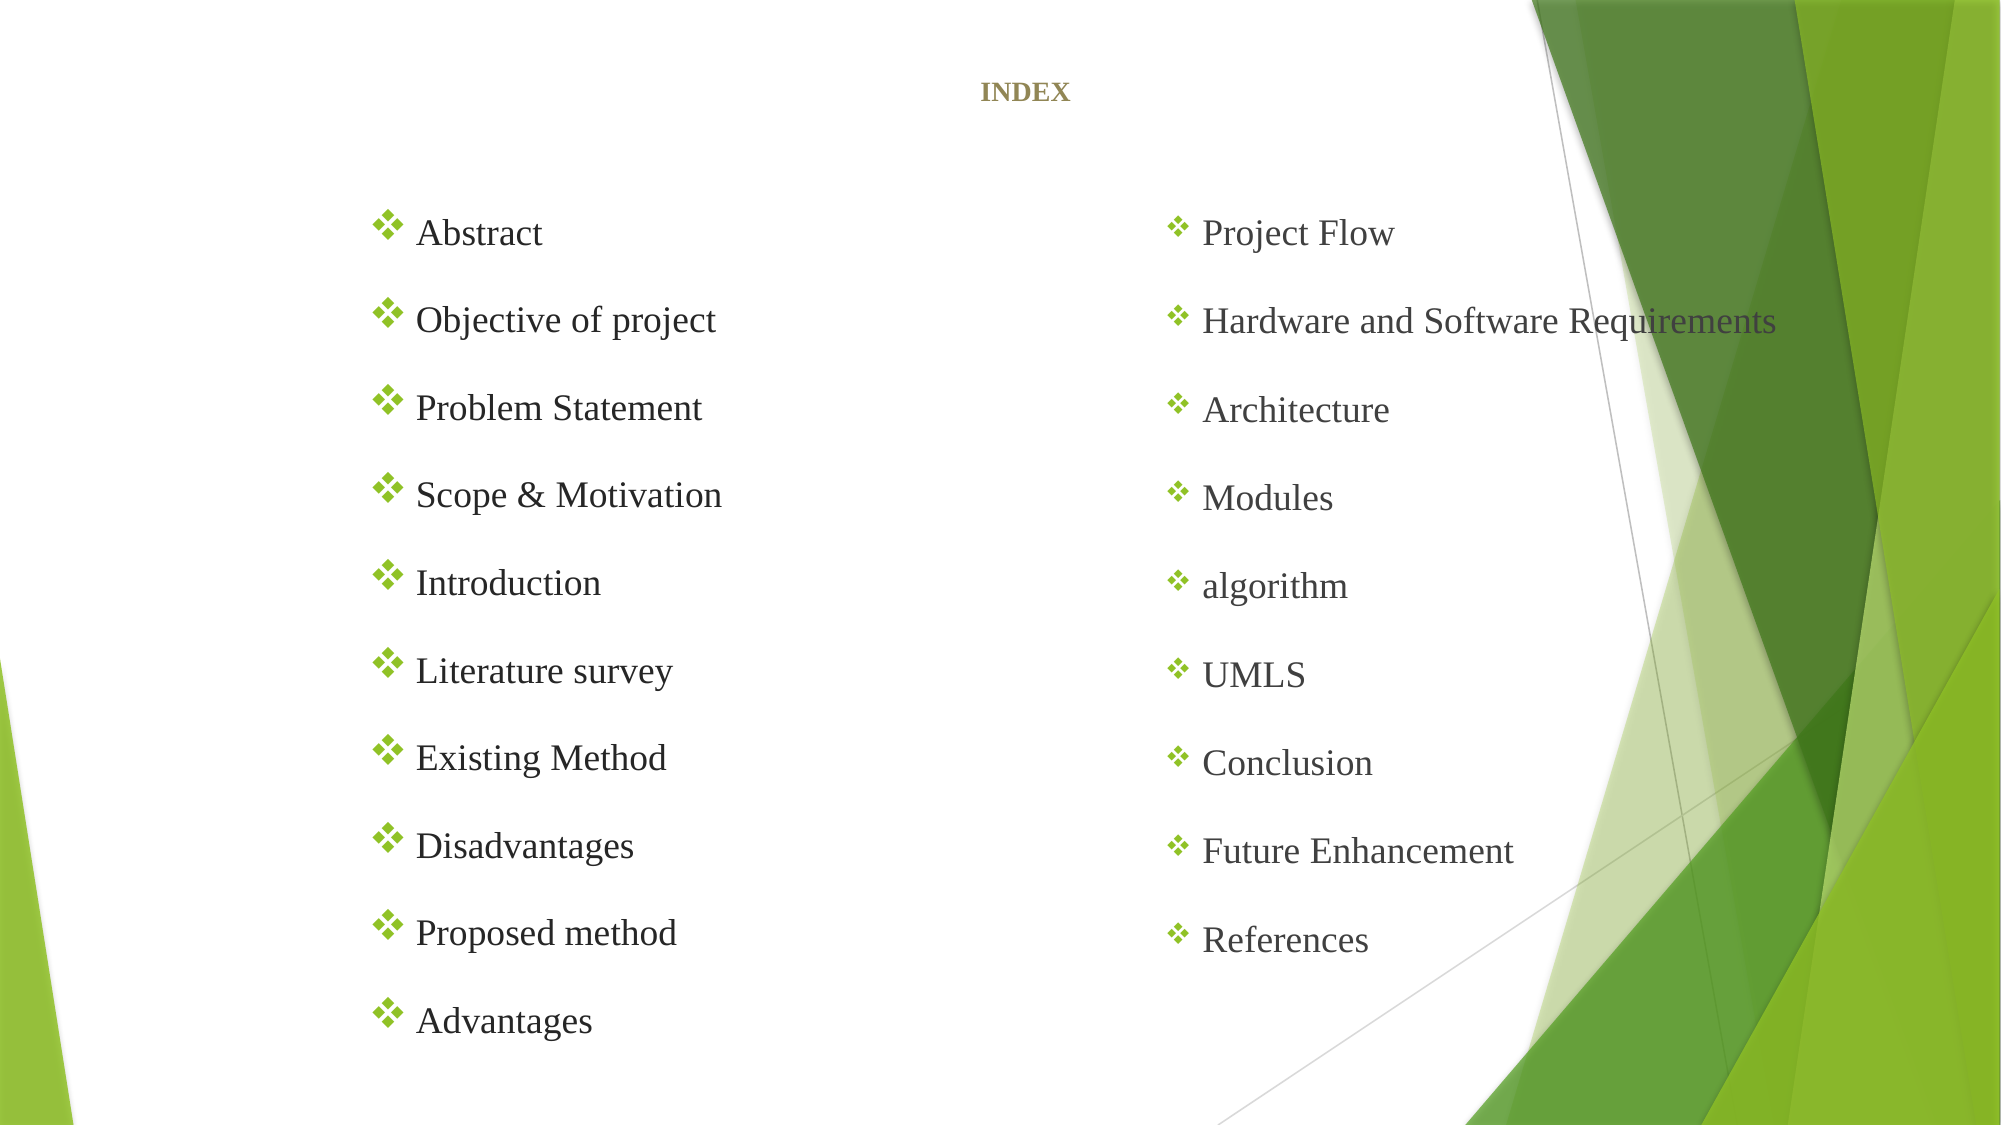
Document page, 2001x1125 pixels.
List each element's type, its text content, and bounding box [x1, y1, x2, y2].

text_box Project Flow Hardware and Software Requirements Architecture Modules algorithm UMLS Conclusion Future Enhancement References [999, 178, 1900, 1074]
text_box INDEX [888, 65, 1087, 124]
text_box Abstract Objective of project Problem Statement Scope & Motivation Introduction Literature survey Existing Method Disadvantages Proposed method Advantages [204, 178, 889, 1098]
